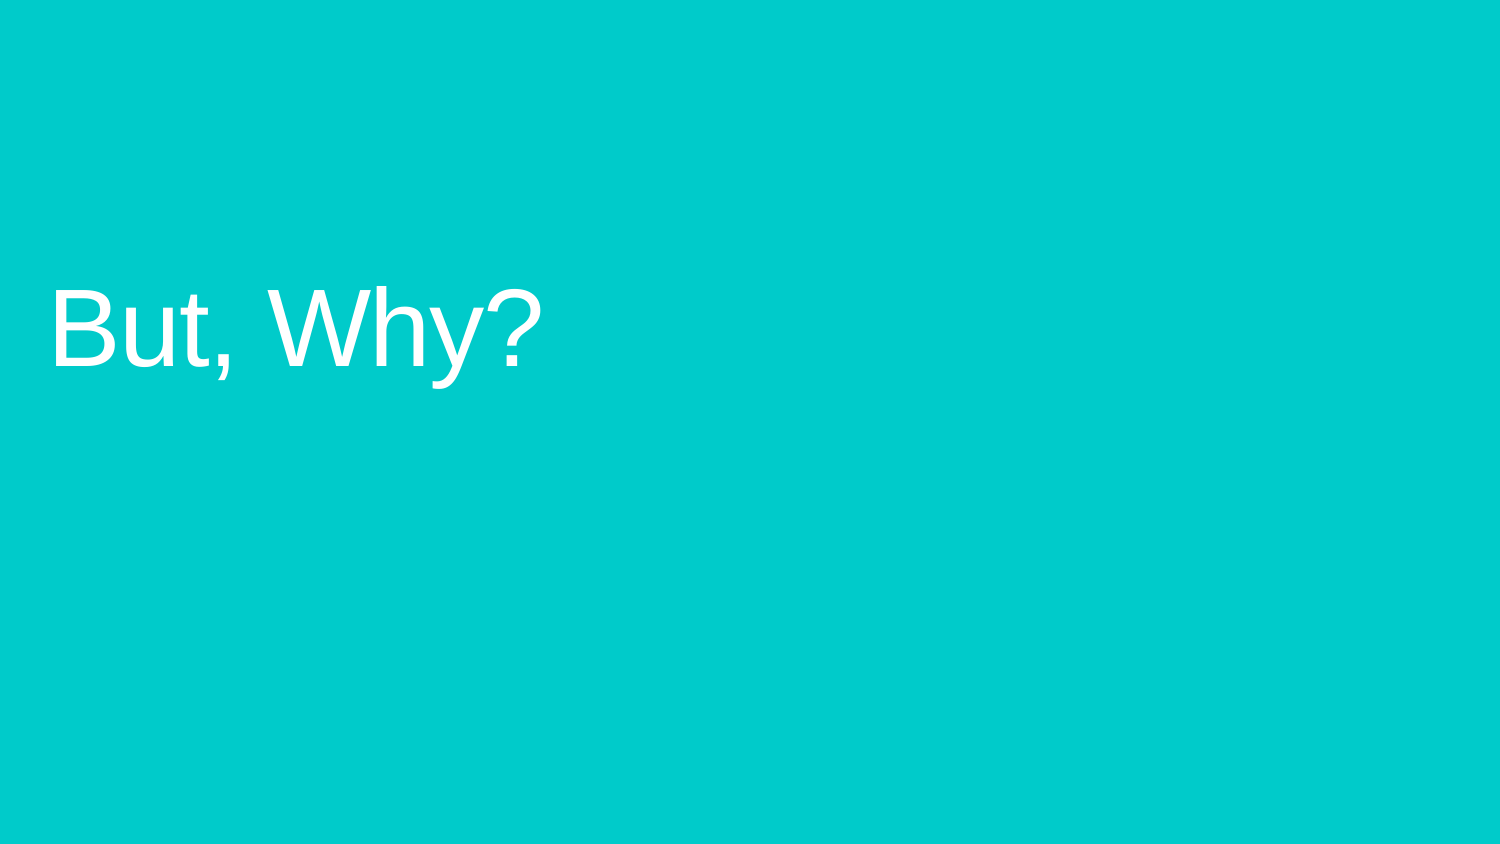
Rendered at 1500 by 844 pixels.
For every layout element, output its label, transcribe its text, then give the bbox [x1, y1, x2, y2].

title But, Why? [33, 256, 1467, 528]
